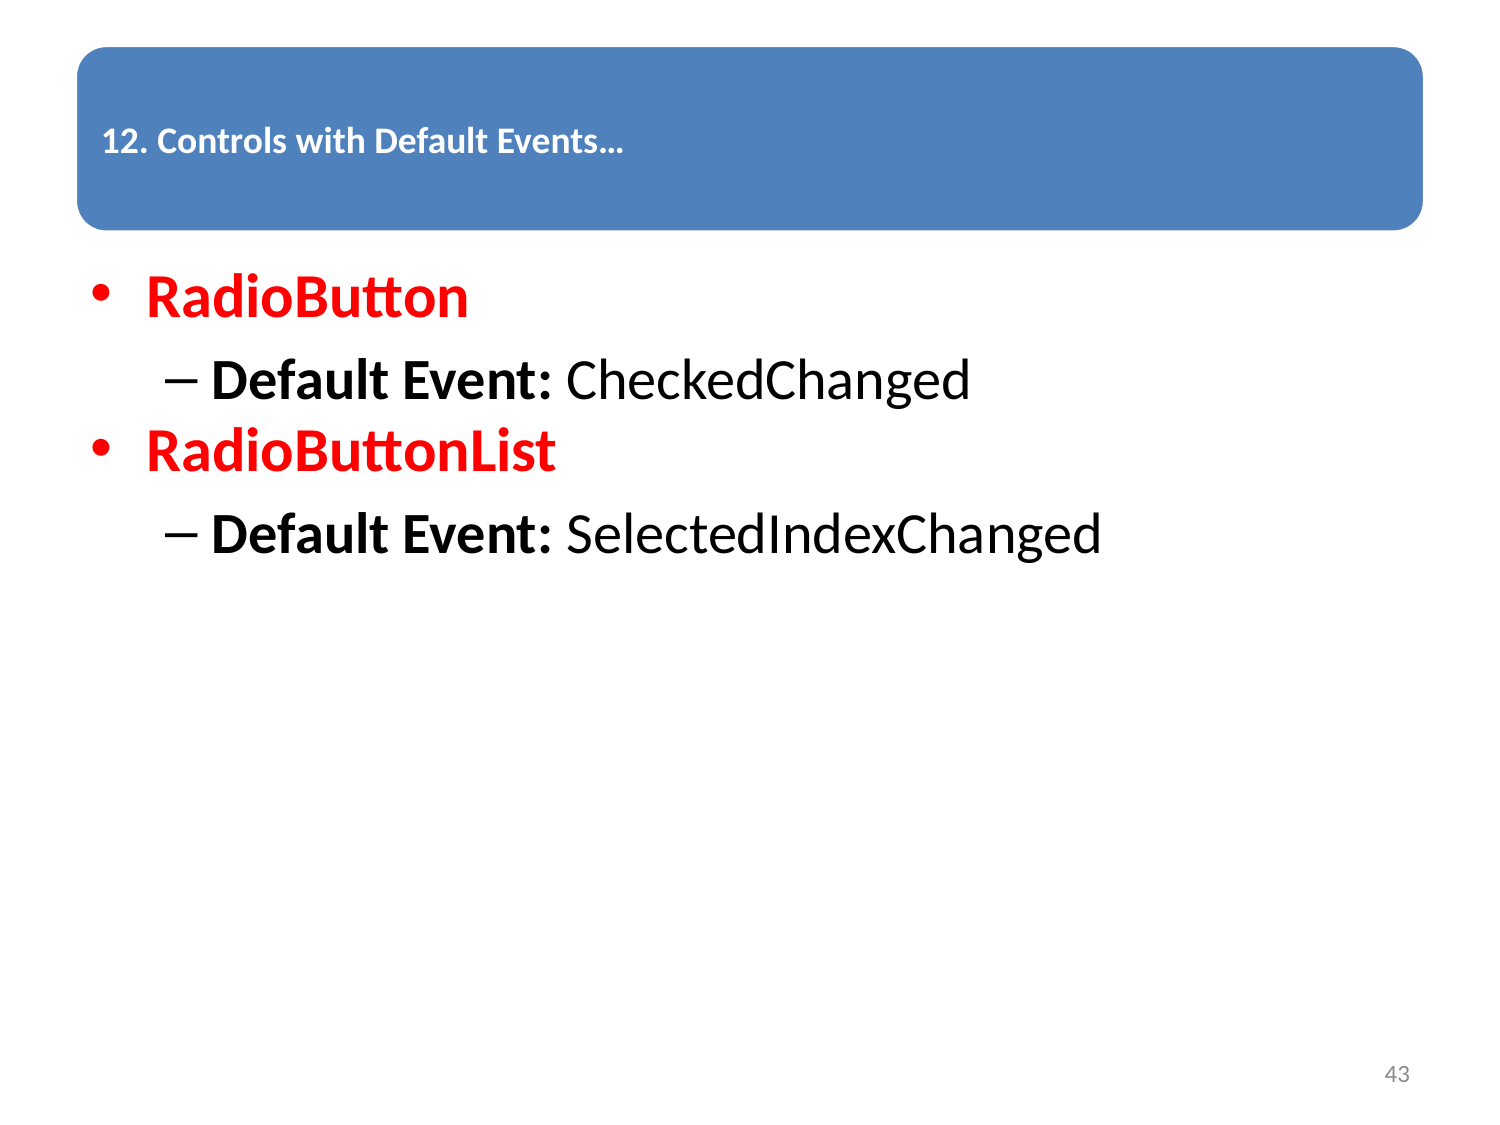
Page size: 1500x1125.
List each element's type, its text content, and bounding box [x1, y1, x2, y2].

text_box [74, 44, 1426, 233]
slide_number 43 [1074, 1042, 1425, 1103]
list RadioButton Default Event: CheckedChanged RadioButtonList Default Event: SelectedIndexChanged [75, 262, 1425, 1005]
